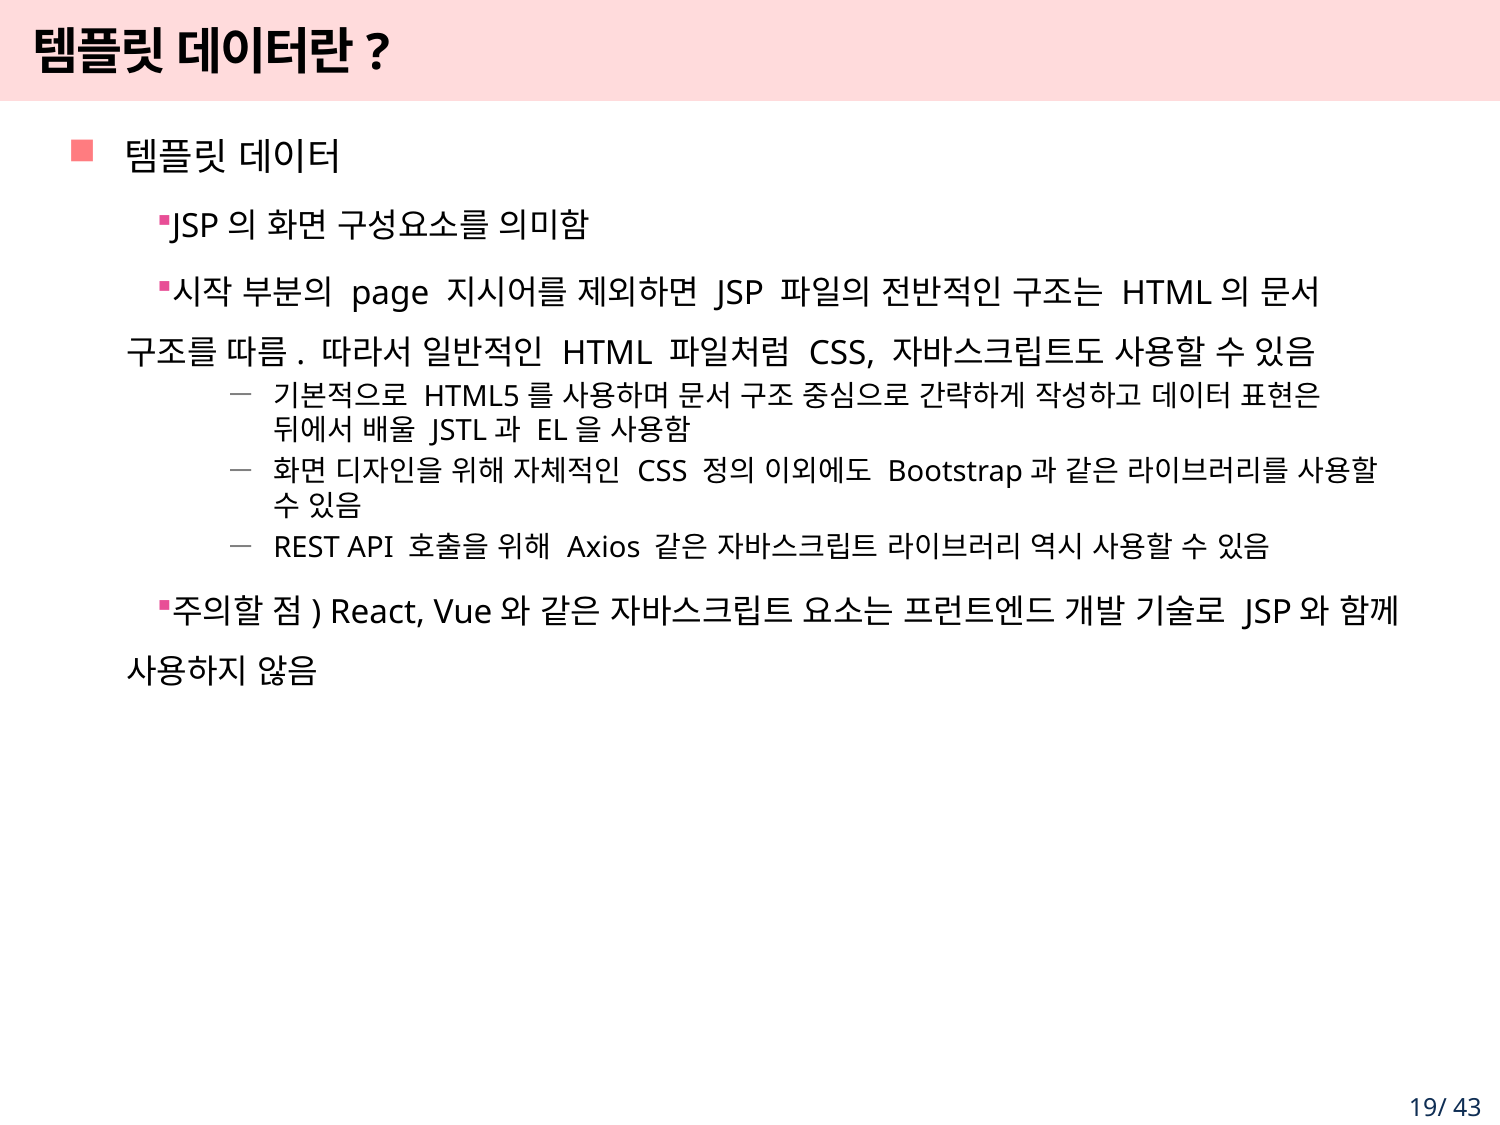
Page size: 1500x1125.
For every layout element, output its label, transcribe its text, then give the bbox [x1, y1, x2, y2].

title 템플릿 데이터란? [17, 10, 1295, 89]
list 템플릿 데이터 JSP의 화면 구성요소를 의미함 시작 부분의 page 지시어를 제외하면 JSP 파일의 전반적인 구조는 HTML의 문서 구조를 따름. 따라서 일반적인 HTML 파일처럼 CSS, 자바스크립트도 사용할 수 있음 기본적으로 HTML5를 사용하며 문서 구조 중심으로 간략하게 작성하고 데이터 표현은 뒤에서 배울 JSTL과 EL을 사용함 화면 디자인을 위해 자체적인 CSS 정의 이외에도 Bootstrap과 같은 라이브러리를 사용할 수 있음 REST API 호출을 위해 Axios 같은 자바스크립트 라이브러리 역시 사용할 수 있음 주의할 점) React, Vue와 같은 자바스크립트 요소는 프런트엔드 개발 기술로 JSP와 함께 사용하지 않음 [53, 125, 1425, 1005]
